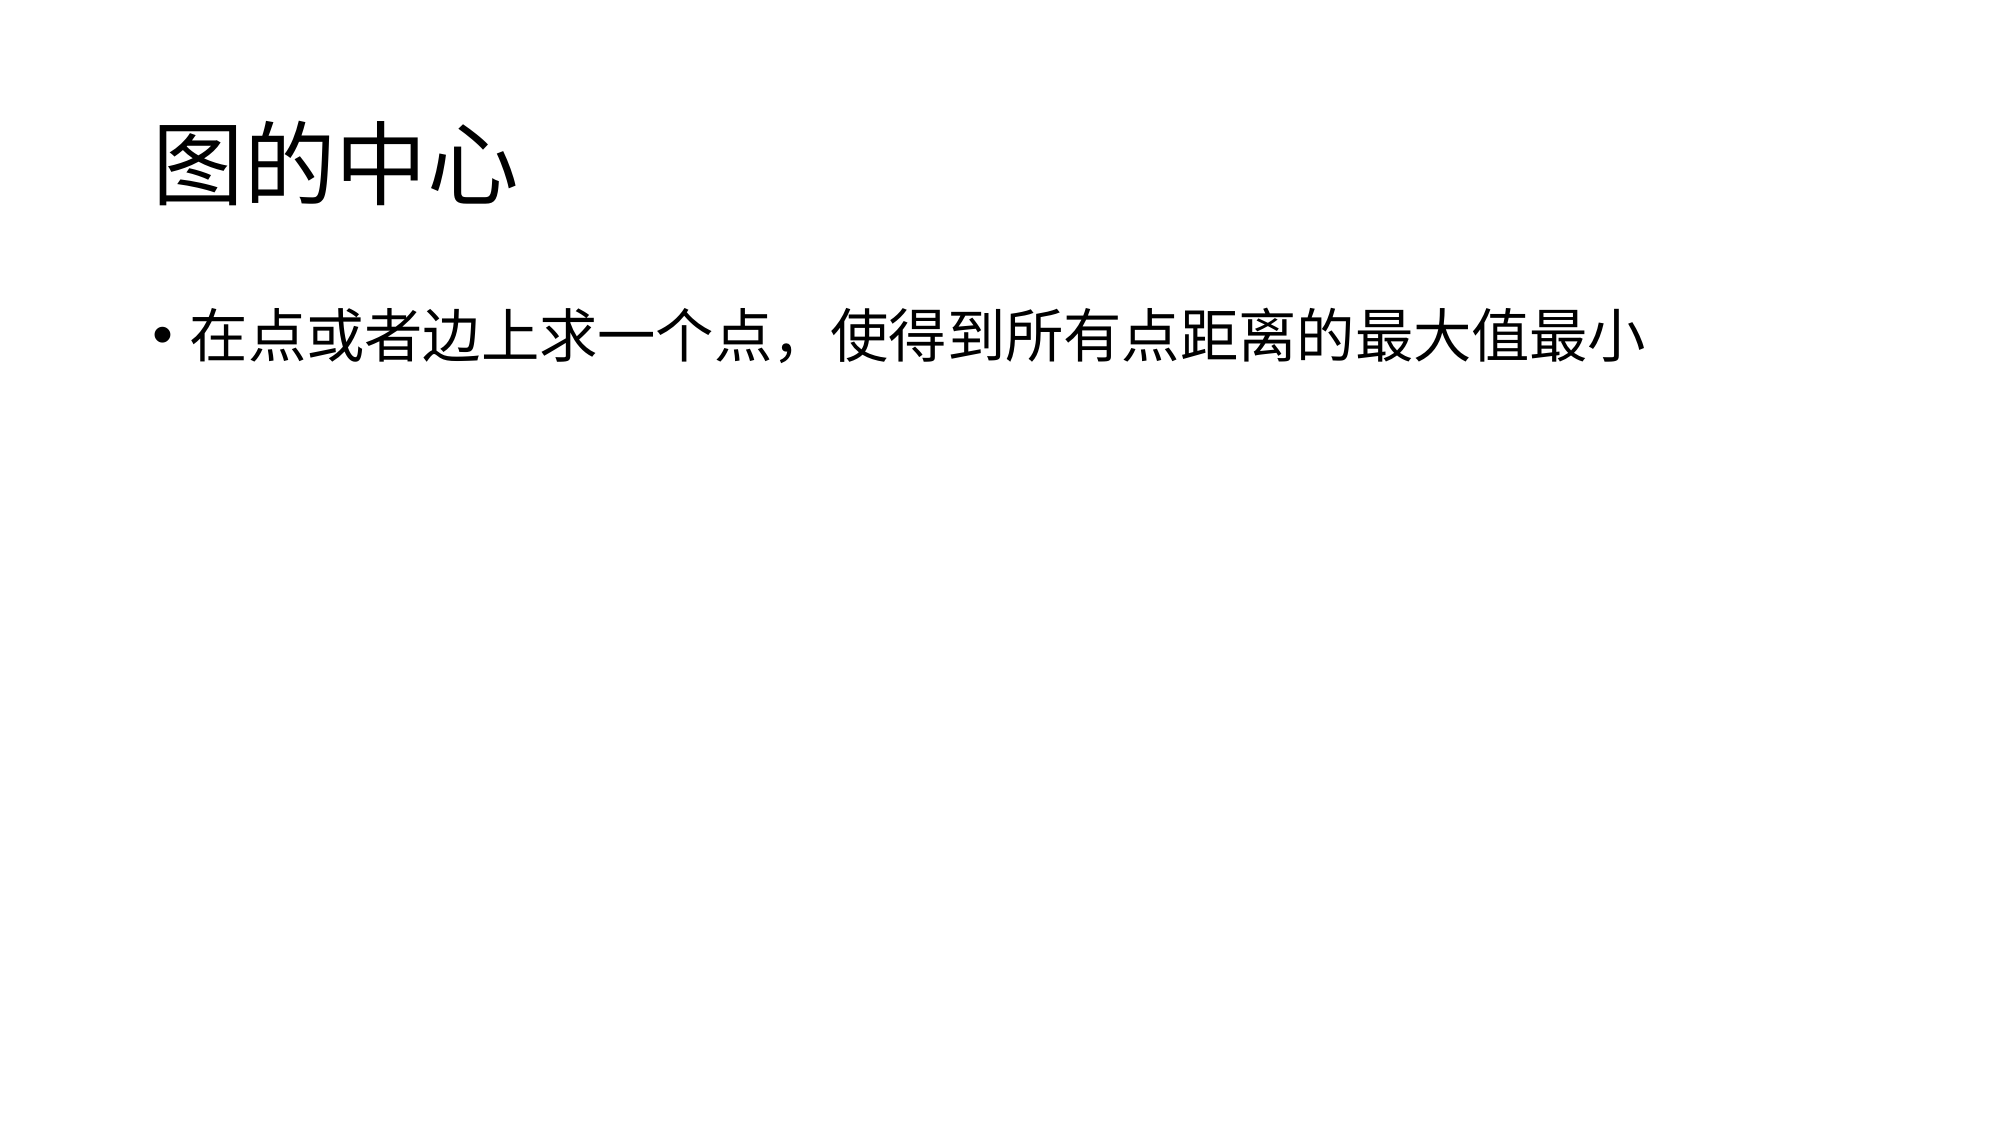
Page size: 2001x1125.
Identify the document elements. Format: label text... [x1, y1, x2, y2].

title 图的中心 [137, 59, 1863, 278]
list 在点或者边上求一个点，使得到所有点距离的最大值最小 [137, 299, 1863, 1014]
